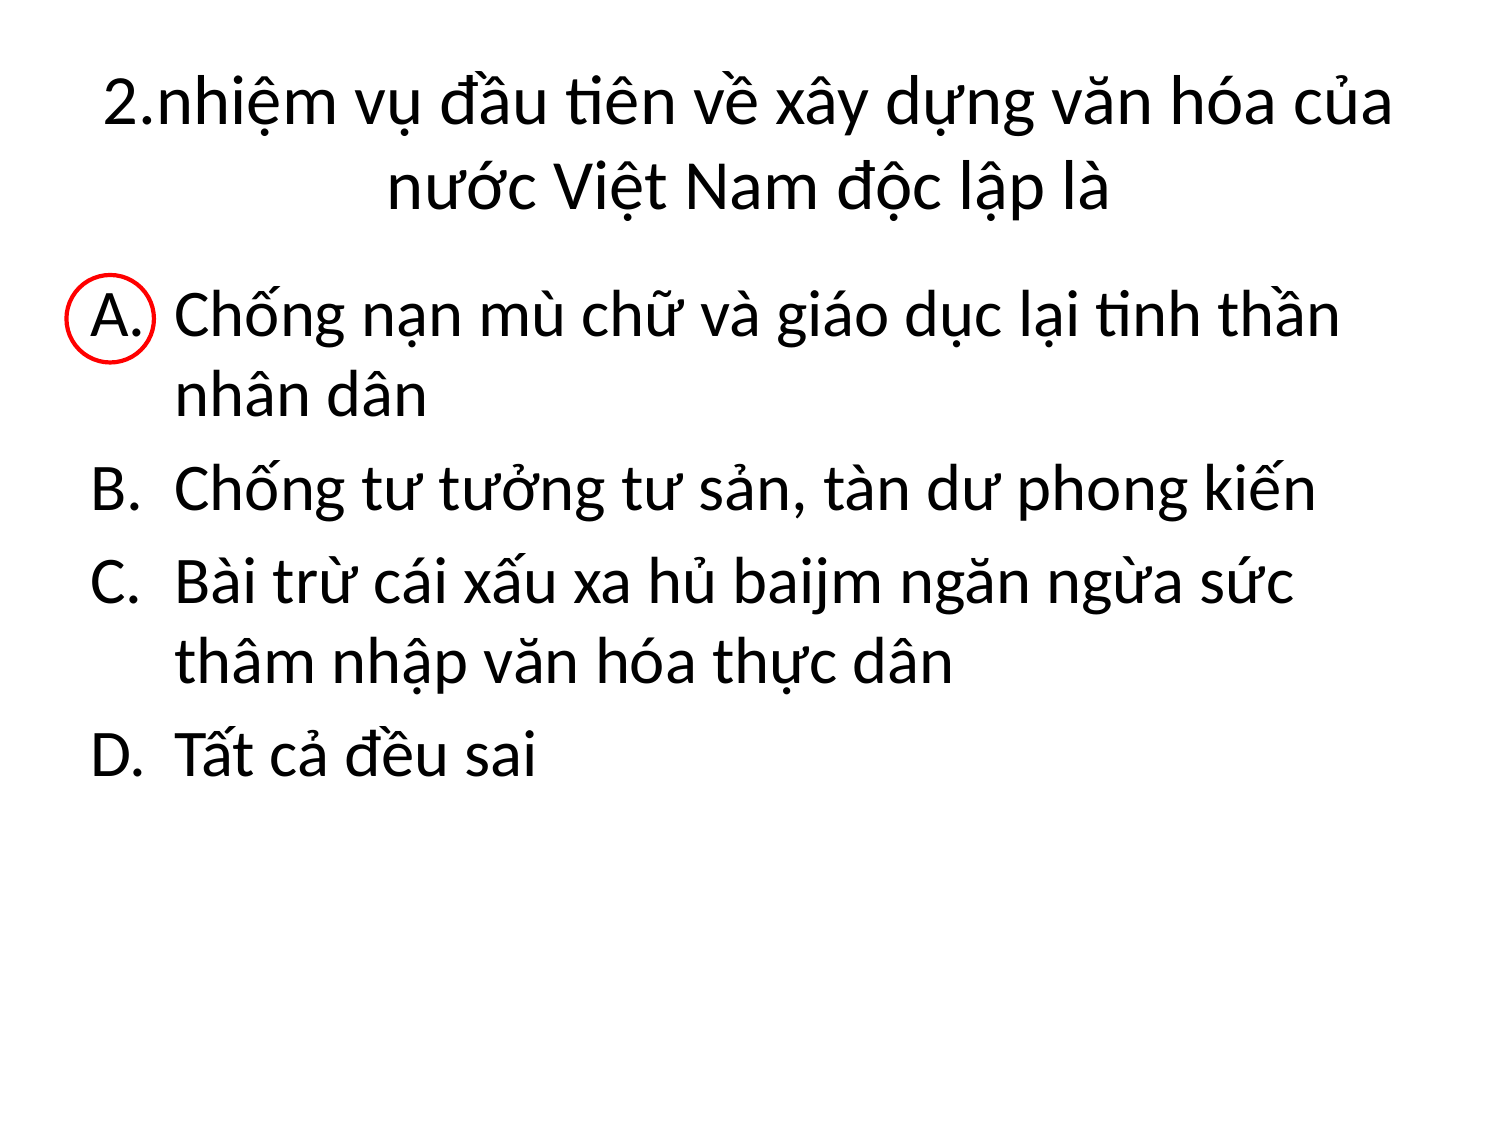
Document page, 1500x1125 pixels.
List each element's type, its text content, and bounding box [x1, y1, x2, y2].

text_box [64, 272, 157, 365]
title 2.nhiệm vụ đầu tiên về xây dựng văn hóa của nước Việt Nam độc lập là [75, 45, 1425, 233]
list Chống nạn mù chữ và giáo dục lại tinh thần nhân dân Chống tư tưởng tư sản, tàn dư phong kiến Bài trừ cái xấu xa hủ baijm ngăn ngừa sức thâm nhập văn hóa thực dân Tất cả đều sai [75, 262, 1425, 1005]
